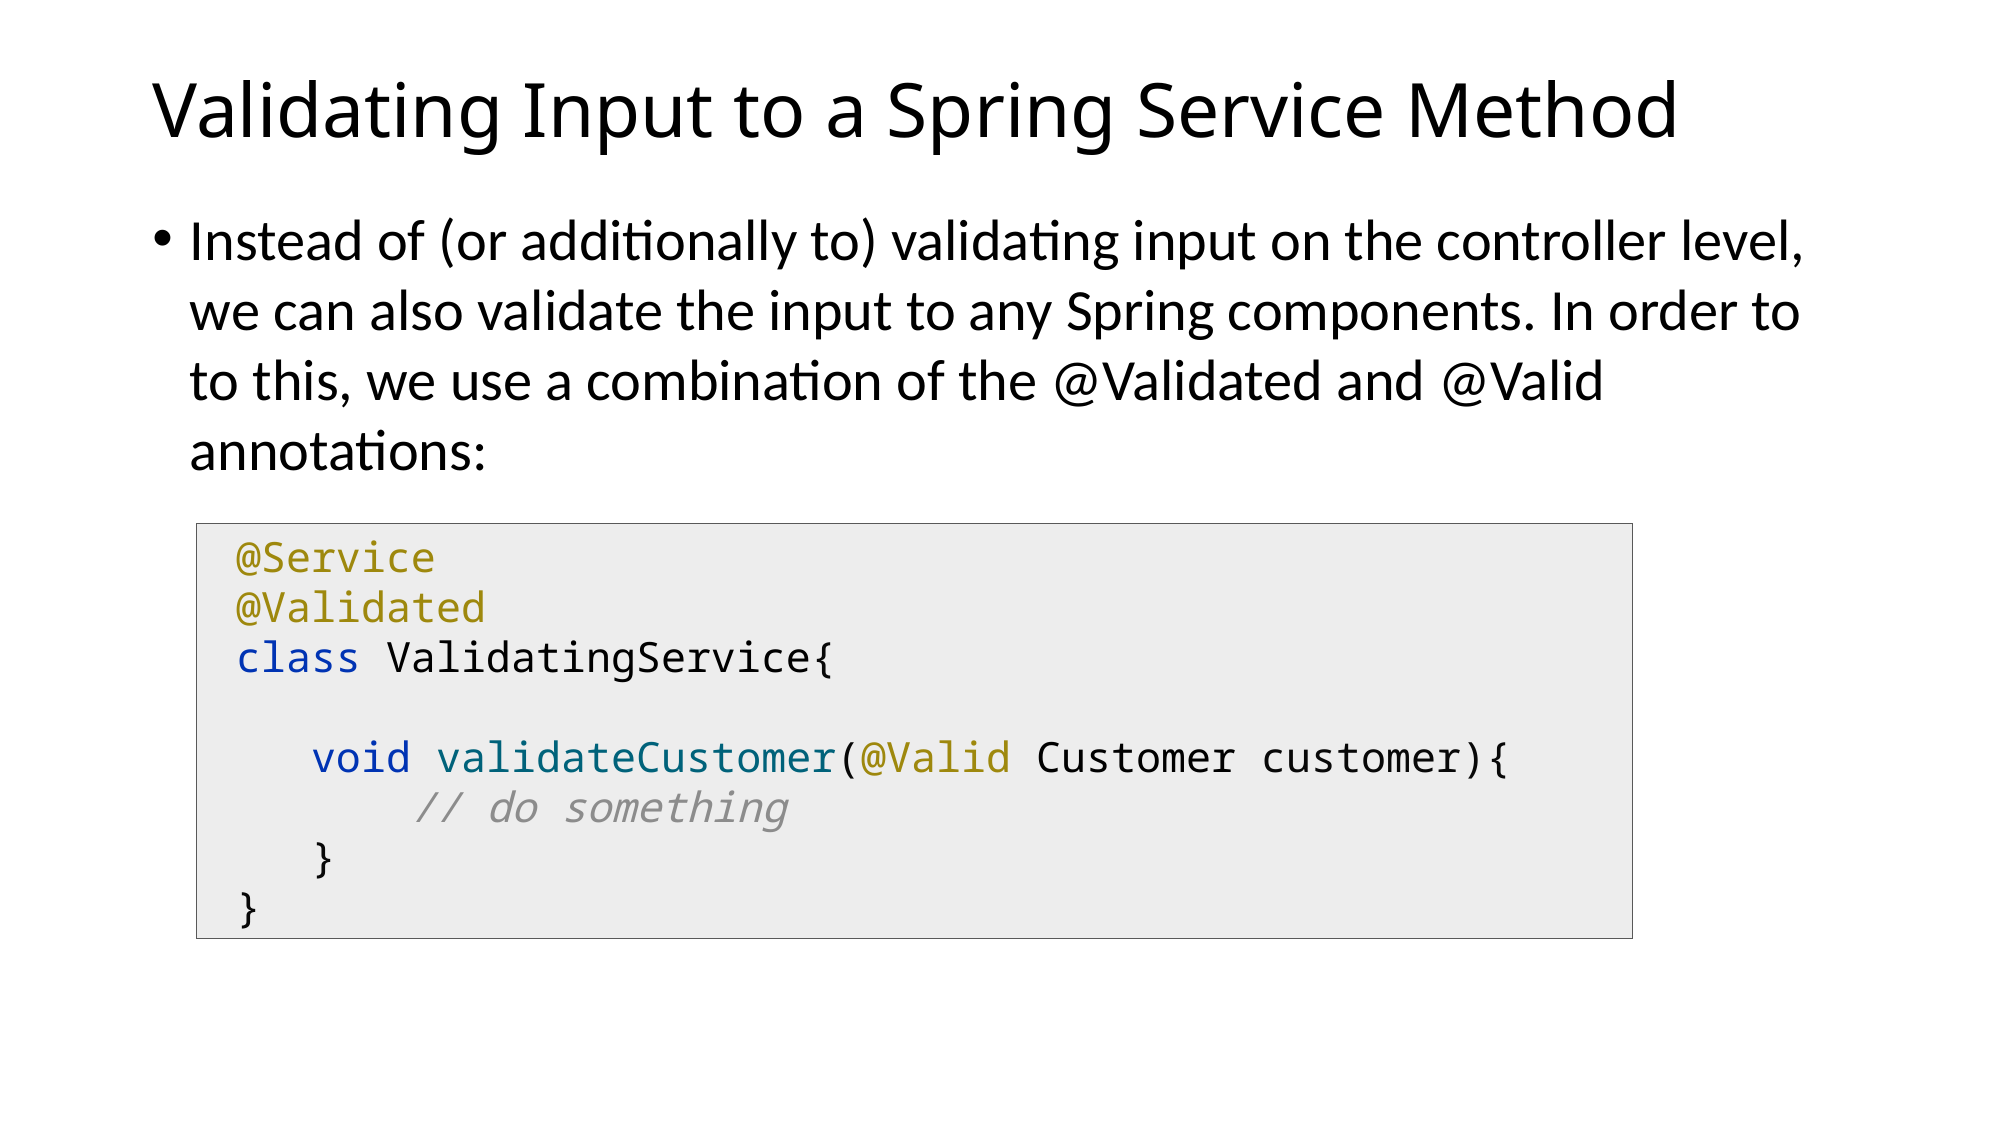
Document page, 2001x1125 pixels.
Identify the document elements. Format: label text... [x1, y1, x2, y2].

title Validating Input to a Spring Service Method [137, 59, 1863, 166]
text_box @Service @Validated class ValidatingService{ void validateCustomer(@Valid Customer customer){ // do something } } [196, 523, 1633, 939]
list Instead of (or additionally to) validating input on the controller level, we can also validate the input to any Spring components. In order to to this, we use a combination of the @Validated and @Valid annotations: [137, 194, 1863, 563]
